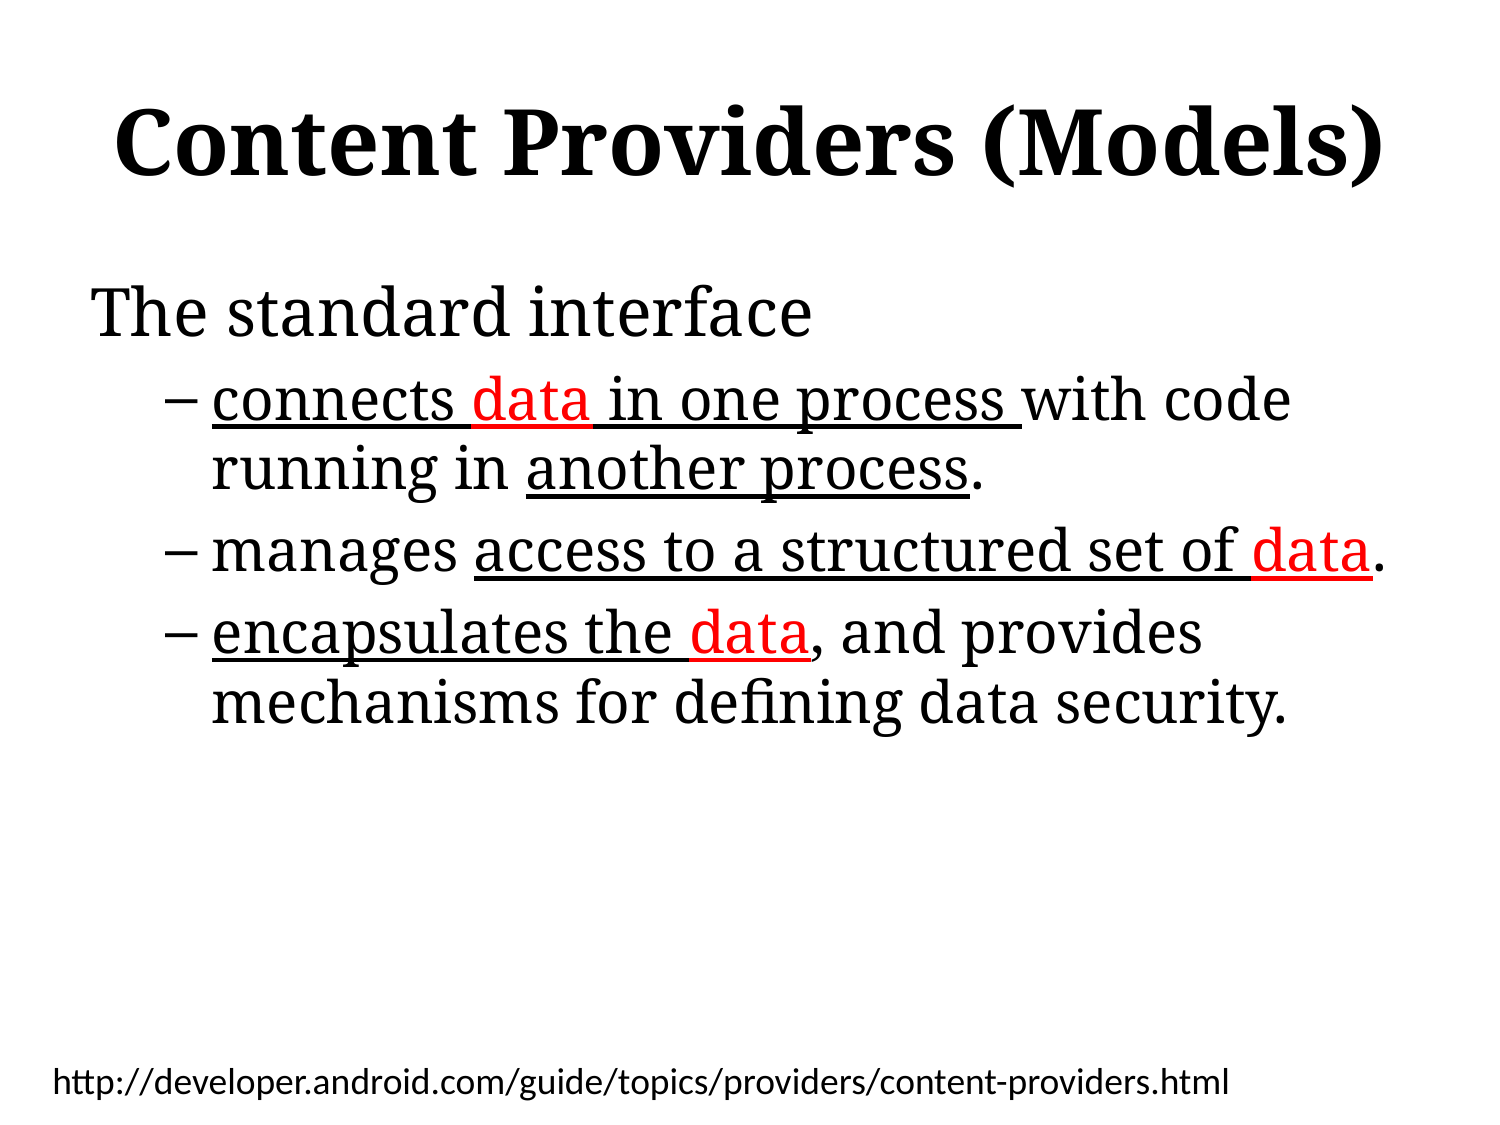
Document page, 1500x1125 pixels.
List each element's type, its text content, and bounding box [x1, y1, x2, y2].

list The standard interface connects data in one process with code running in another process. manages access to a structured set of data. encapsulates the data, and provides mechanisms for defining data security. [75, 262, 1425, 1005]
text_box http://developer.android.com/guide/topics/providers/content-providers.html [37, 1049, 1375, 1110]
title Content Providers (Models) [75, 45, 1425, 233]
